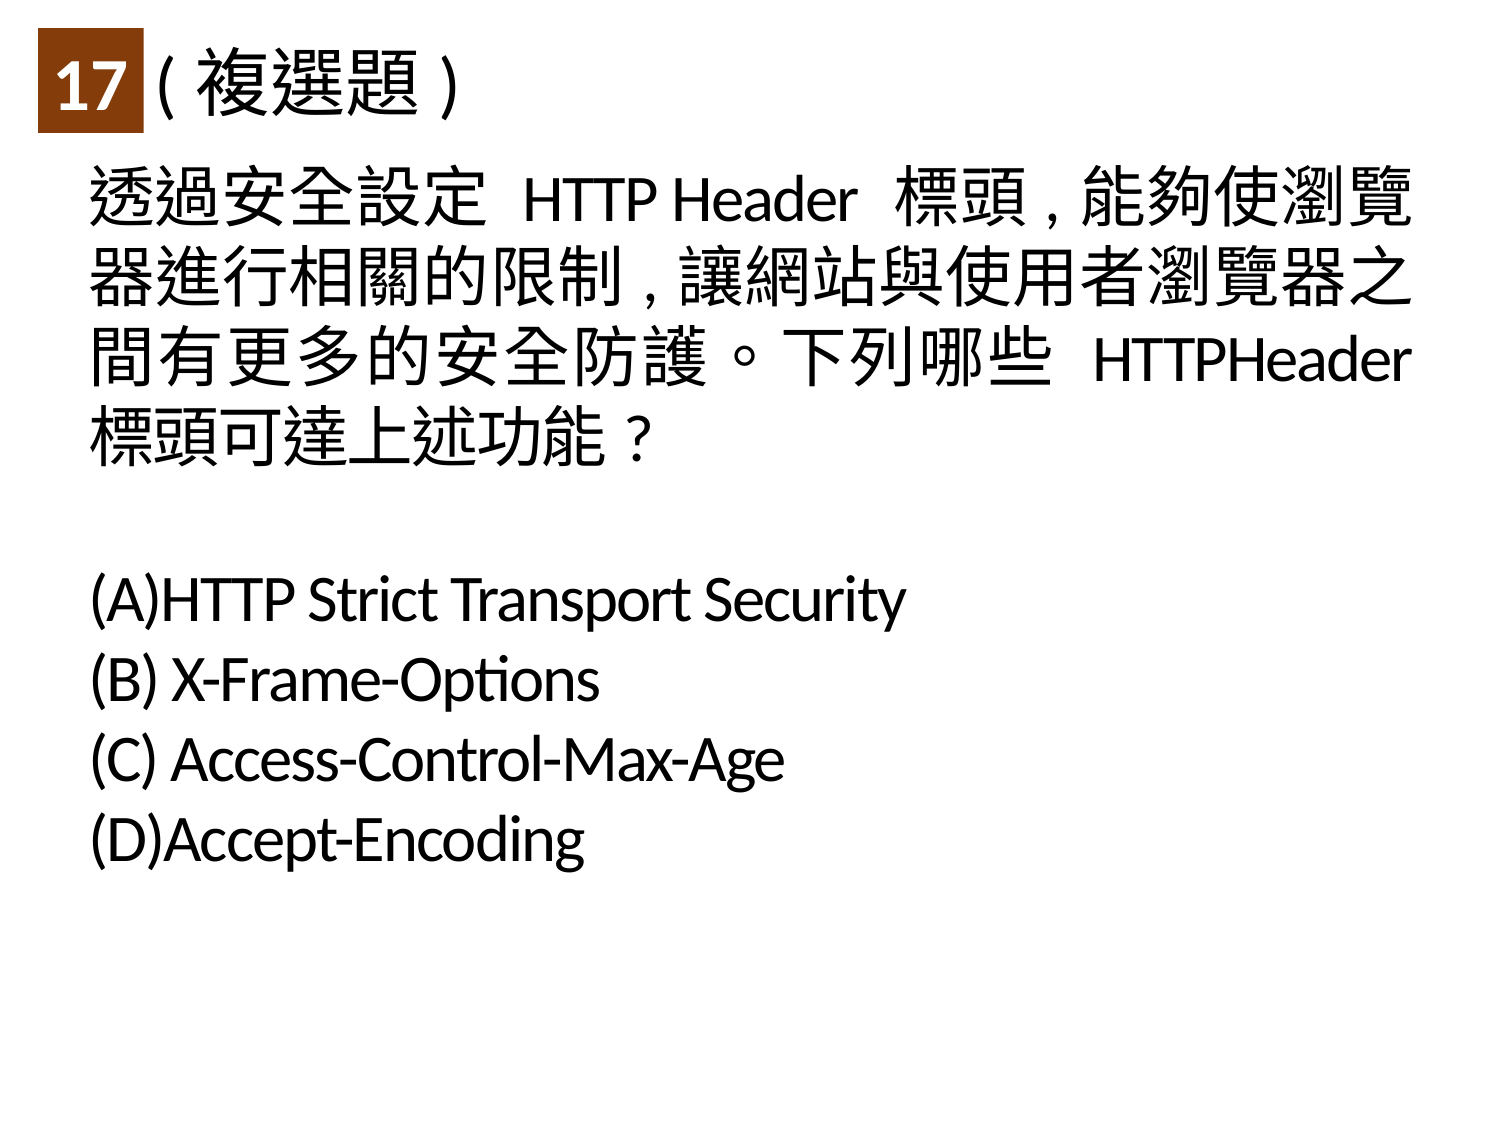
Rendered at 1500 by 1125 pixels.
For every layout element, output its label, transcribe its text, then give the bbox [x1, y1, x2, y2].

text_box 透過安全設定 HTTP Header 標頭,能夠使瀏覽器進行相關的限制,讓網站與使用者瀏覽器之間有更多的安全防護。下列哪些 HTTPHeader 標頭可達上述功能? (A)HTTP Strict Transport Security (B) X-Frame-Options (C) Access-Control-Max-Age (D)Accept-Encoding [73, 147, 1427, 882]
text_box 17 [38, 28, 140, 133]
text_box (複選題) [140, 28, 476, 133]
